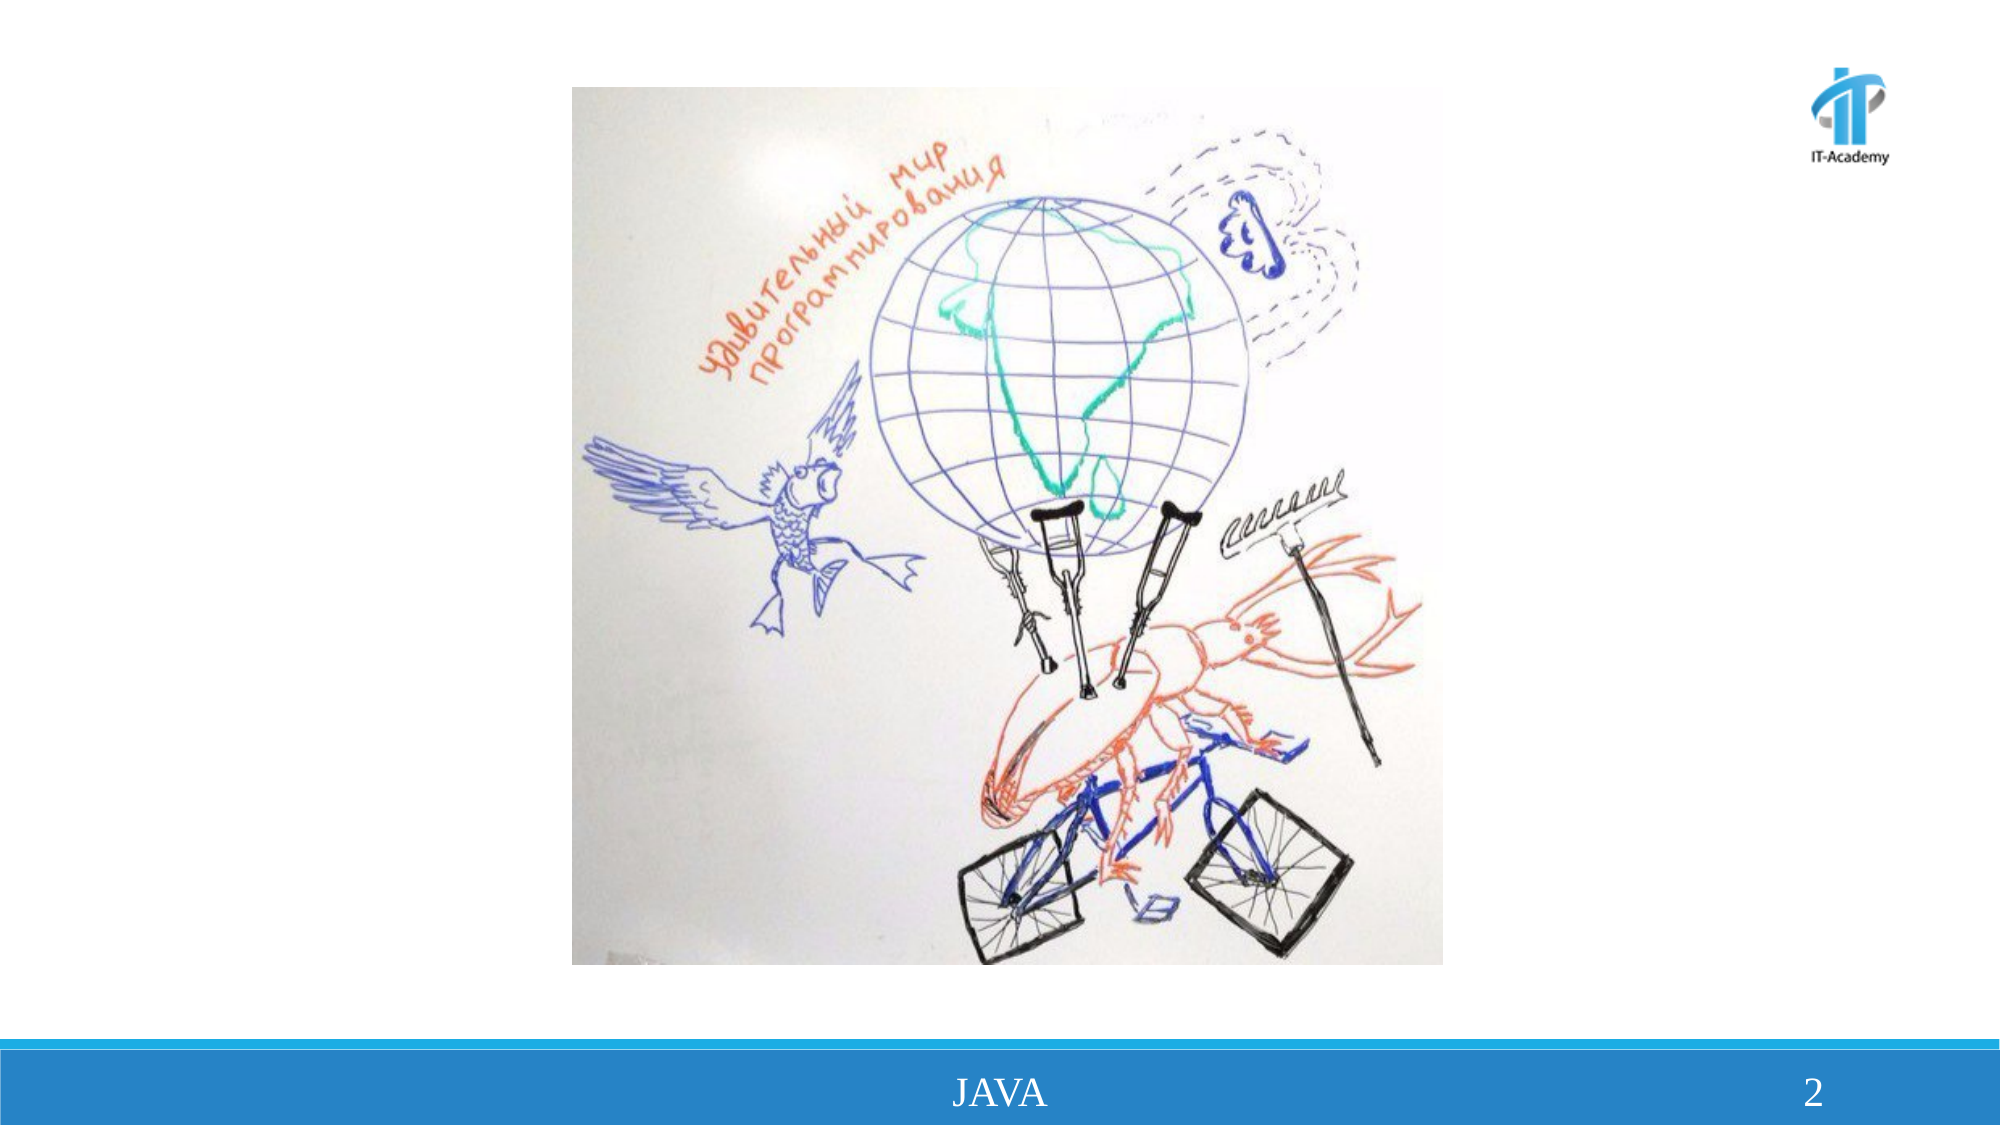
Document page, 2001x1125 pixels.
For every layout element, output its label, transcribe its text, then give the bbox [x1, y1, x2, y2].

footer JAVA [604, 1059, 1396, 1120]
picture [1799, 56, 1902, 172]
slide_number 2 [1624, 1059, 1840, 1120]
picture [571, 87, 1443, 965]
